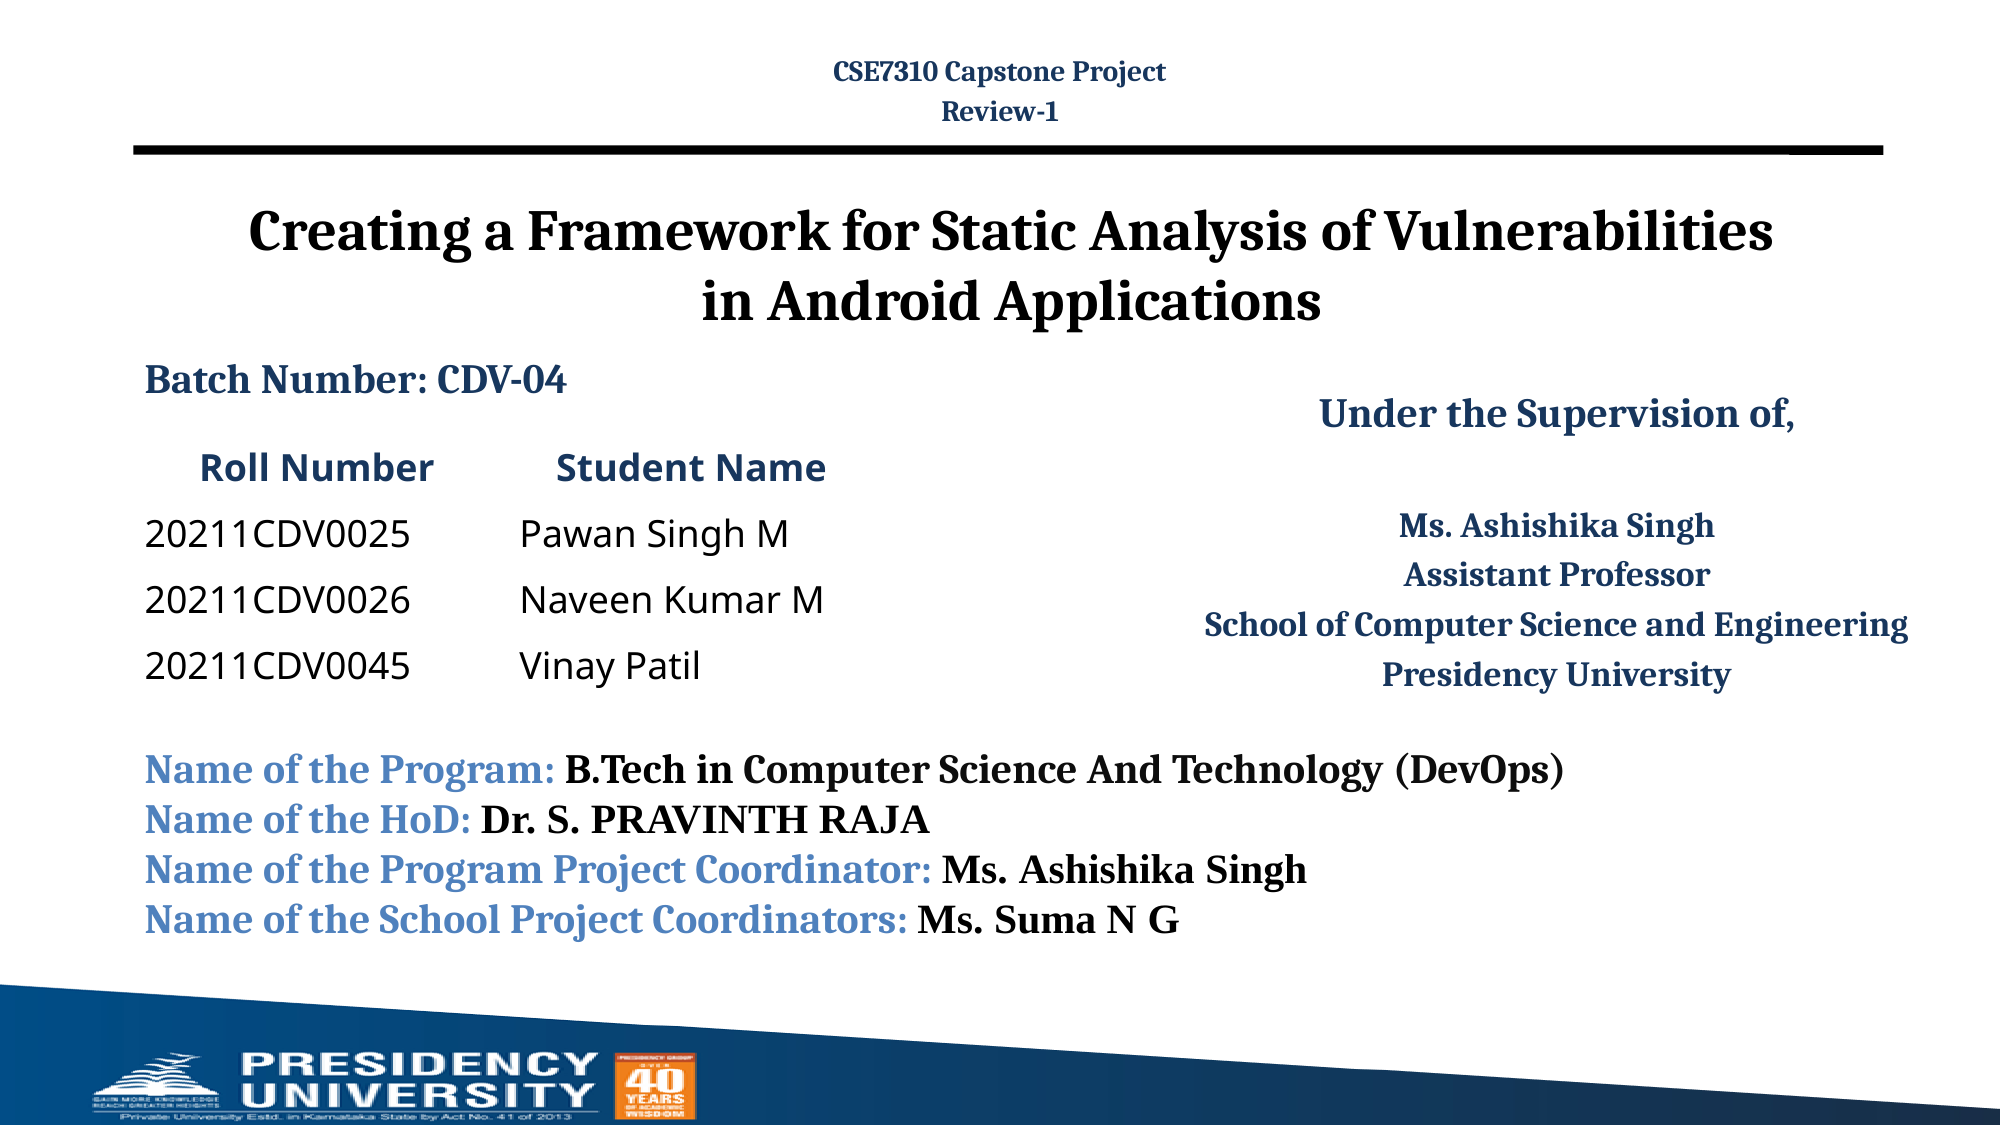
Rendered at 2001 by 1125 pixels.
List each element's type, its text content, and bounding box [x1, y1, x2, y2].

picture [0, 982, 2000, 1125]
subtitle Batch Number: CDV-04 [129, 344, 781, 436]
text_box Name of the Program: B.Tech in Computer Science And Technology (DevOps) Name of the HoD: Dr. S. PRAVINTH RAJA Name of the Program Project Coordinator: Ms. Ashishika Singh Name of the School Project Coordinators: Ms. Suma N G [129, 734, 1896, 991]
text_box CSE7310 Capstone Project Review-1 [674, 43, 1326, 135]
table_header Roll Number [130, 434, 504, 500]
table_cell 20211CDV0025 [130, 500, 504, 566]
table_cell 20211CDV0026 [130, 566, 504, 632]
title Creating a Framework for Static Analysis of Vulnerabilities in Android Applications [205, 204, 1820, 321]
table_cell 20211CDV0045 [130, 632, 504, 698]
table_cell Vinay Patil [504, 632, 879, 698]
text_box Under the Supervision of, Ms. Ashishika Singh Assistant Professor School of Computer Science and Engineering Presidency University [1104, 378, 2000, 710]
table_cell Naveen Kumar M [504, 566, 879, 632]
table_cell Pawan Singh M [504, 500, 879, 566]
table_header Student Name [504, 434, 879, 500]
